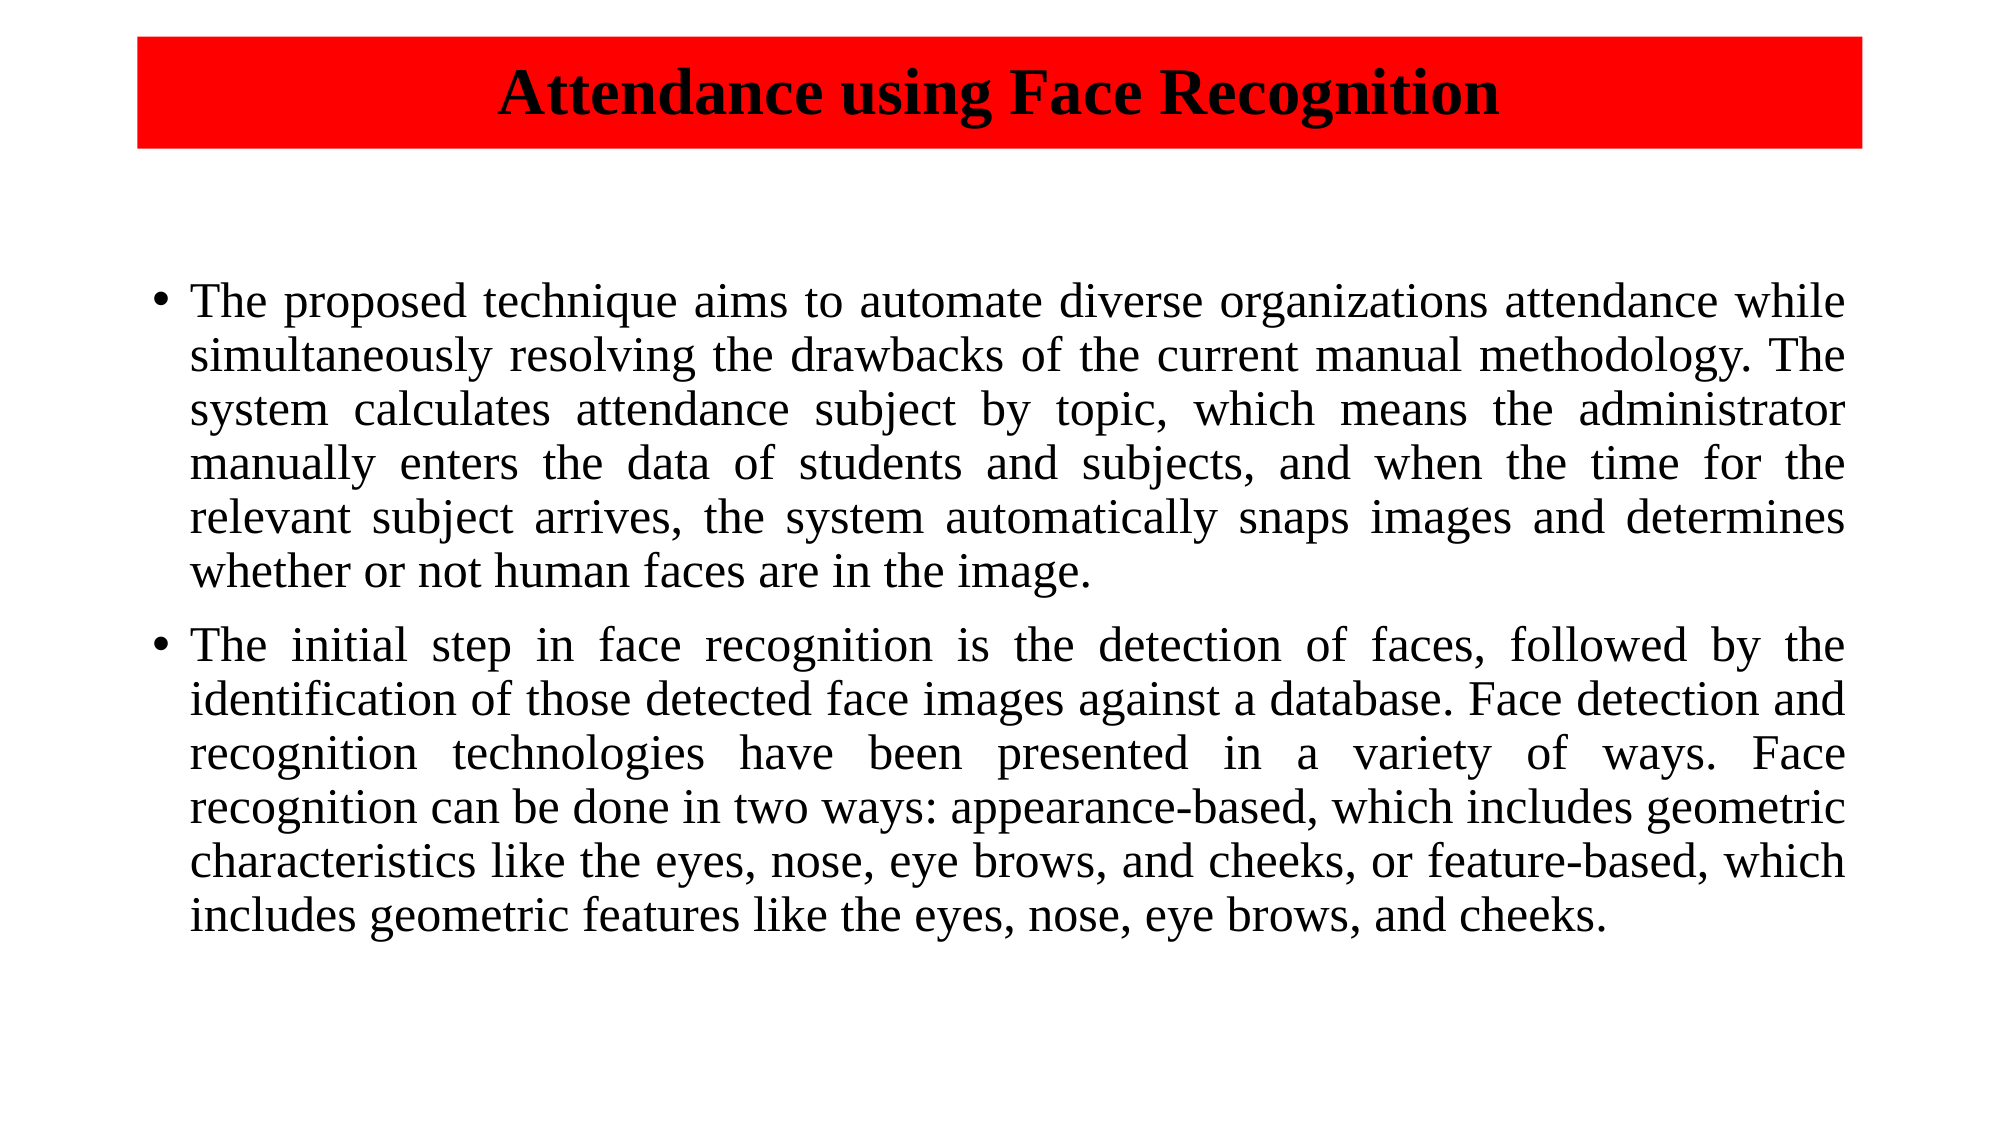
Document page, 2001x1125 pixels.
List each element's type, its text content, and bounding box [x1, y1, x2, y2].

title Attendance using Face Recognition [137, 36, 1863, 149]
list The proposed technique aims to automate diverse organizations attendance while simultaneously resolving the drawbacks of the current manual methodology. The system calculates attendance subject by topic, which means the administrator manually enters the data of students and subjects, and when the time for the relevant subject arrives, the system automatically snaps images and determines whether or not human faces are in the image. The initial step in face recognition is the detection of faces, followed by the identification of those detected face images against a database. Face detection and recognition technologies have been presented in a variety of ways. Face recognition can be done in two ways: appearance-based, which includes geometric characteristics like the eyes, nose, eye brows, and cheeks, or feature-based, which includes geometric features like the eyes, nose, eye brows, and cheeks. [137, 266, 1863, 1014]
